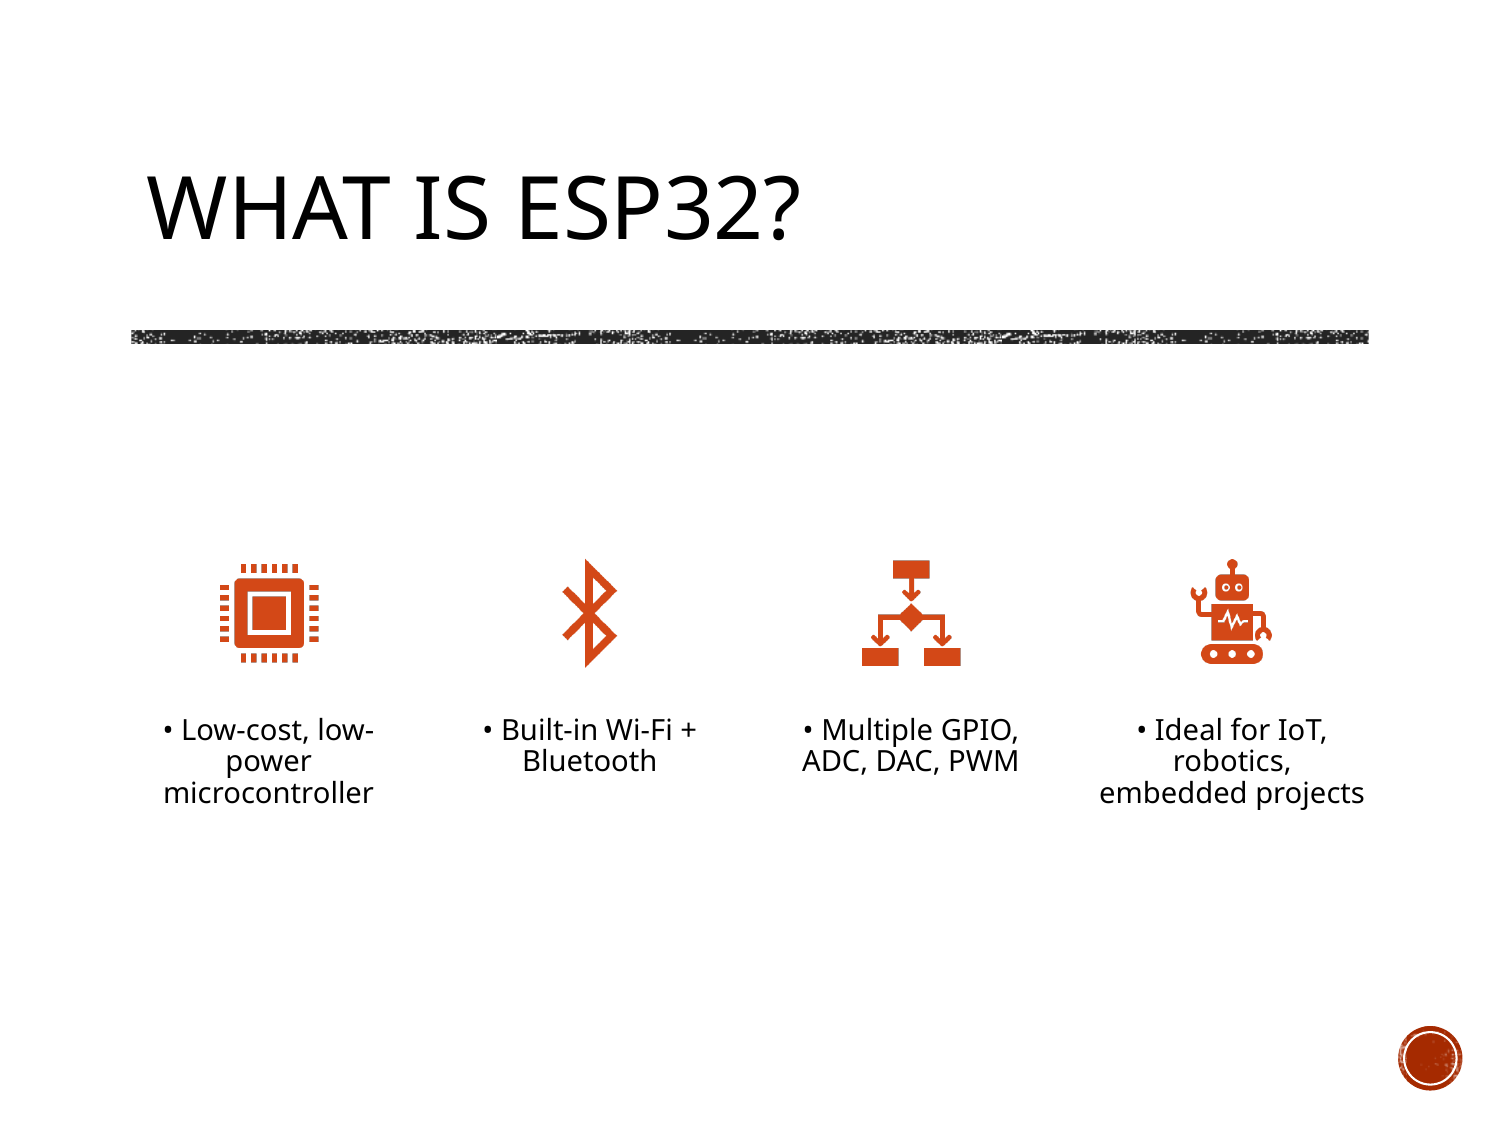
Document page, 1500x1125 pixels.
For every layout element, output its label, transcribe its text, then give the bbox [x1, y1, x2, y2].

text_box [130, 329, 1370, 344]
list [133, 392, 1368, 984]
title What is ESP32? [131, 79, 1370, 329]
